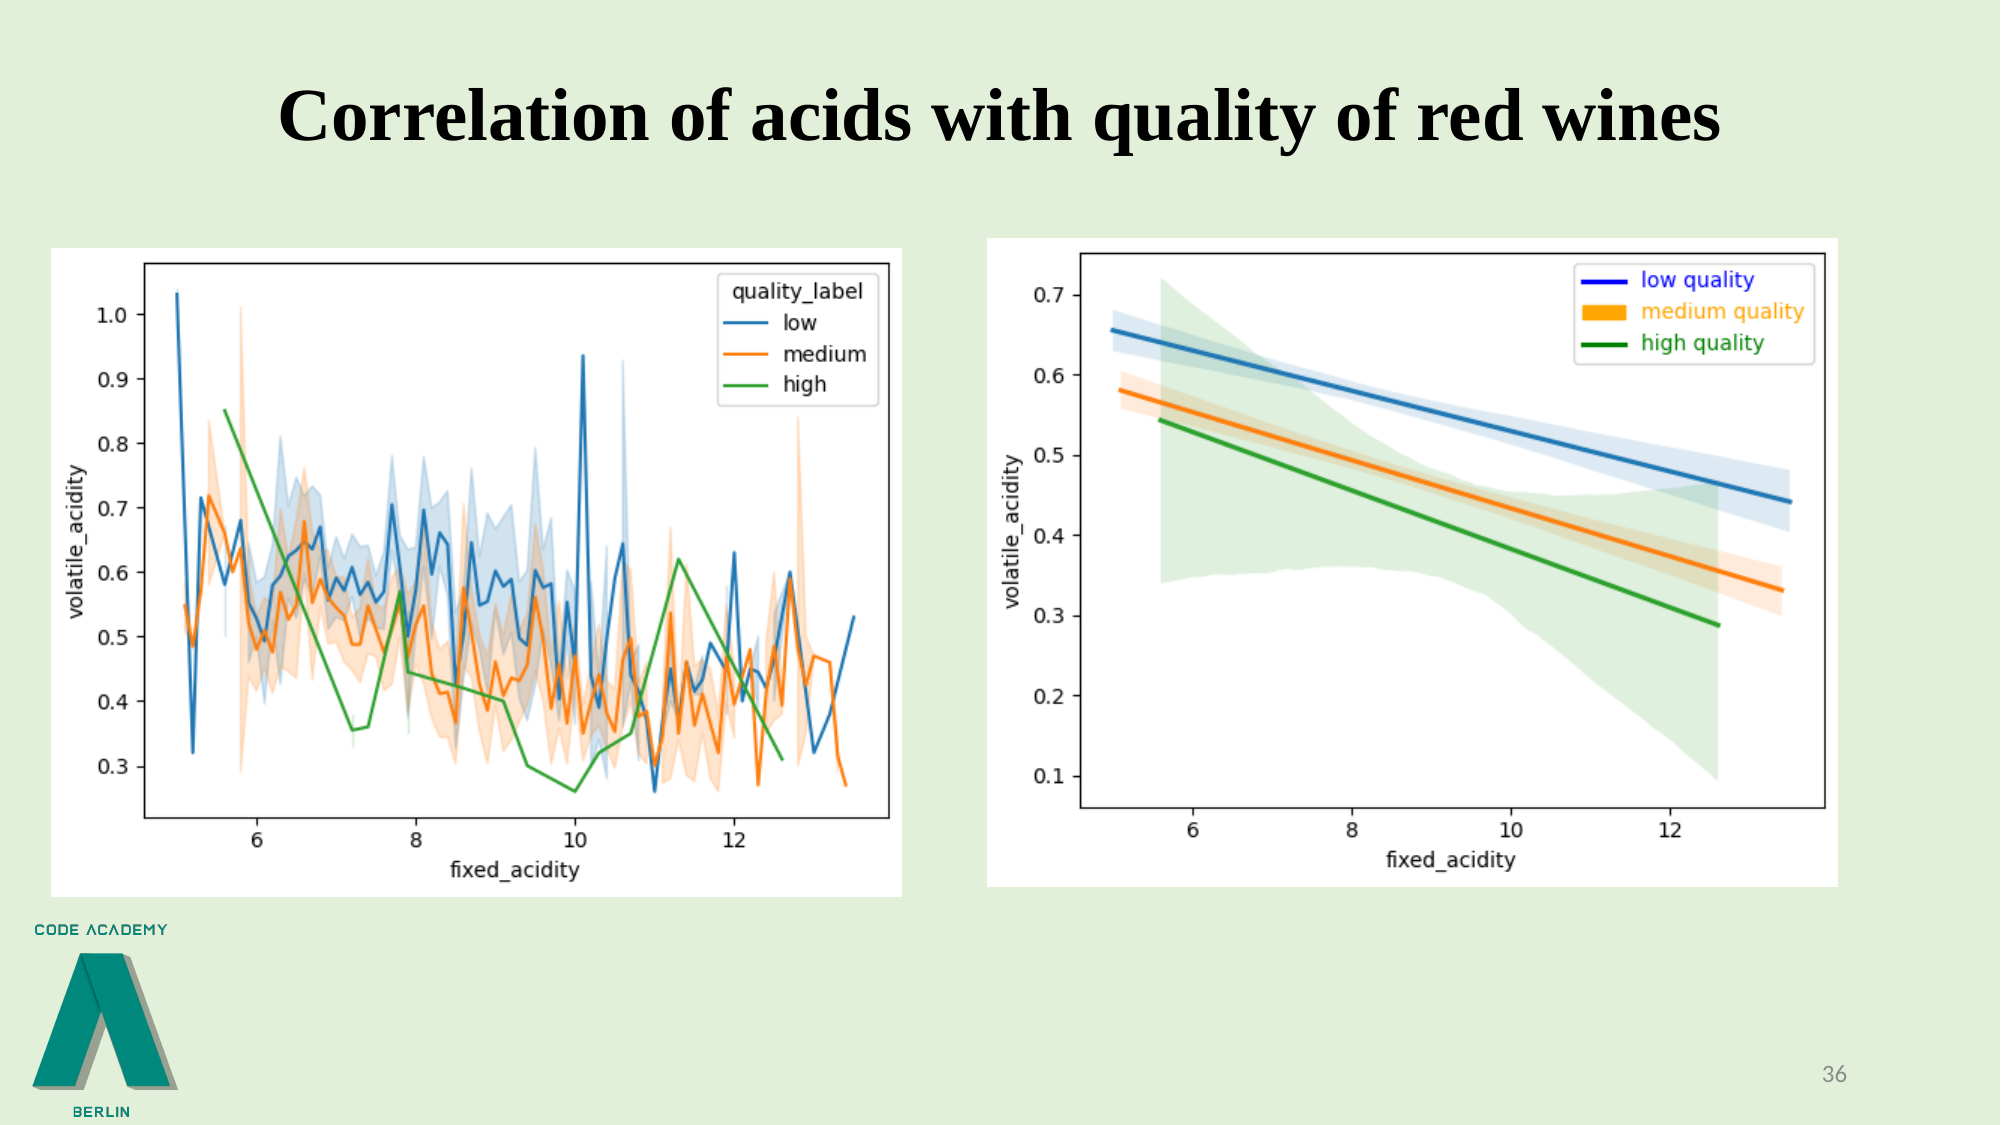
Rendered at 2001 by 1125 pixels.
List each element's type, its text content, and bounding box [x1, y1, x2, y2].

picture [0, 921, 216, 1120]
slide_number 36 [1412, 1042, 1863, 1103]
title Correlation of acids with quality of red wines [137, 6, 1863, 225]
picture [51, 248, 902, 897]
picture [987, 238, 1838, 887]
